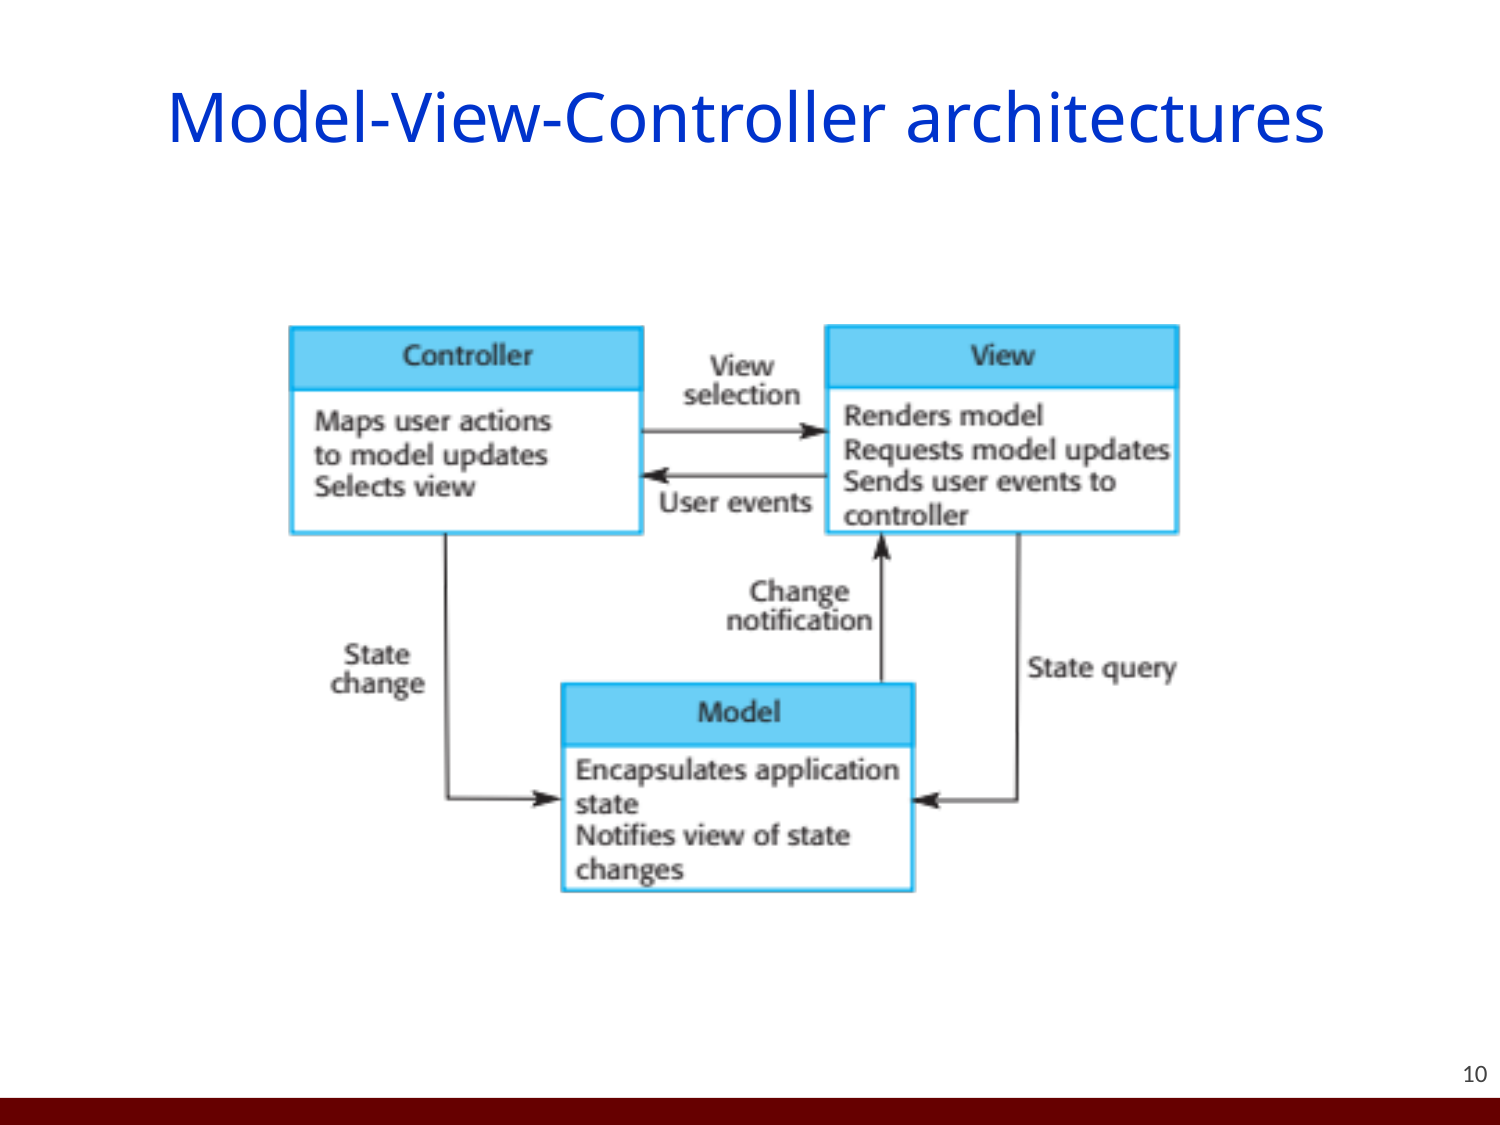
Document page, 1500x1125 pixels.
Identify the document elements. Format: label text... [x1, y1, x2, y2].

title Model-View-Controller architectures [99, 50, 1394, 191]
picture [287, 262, 1191, 968]
